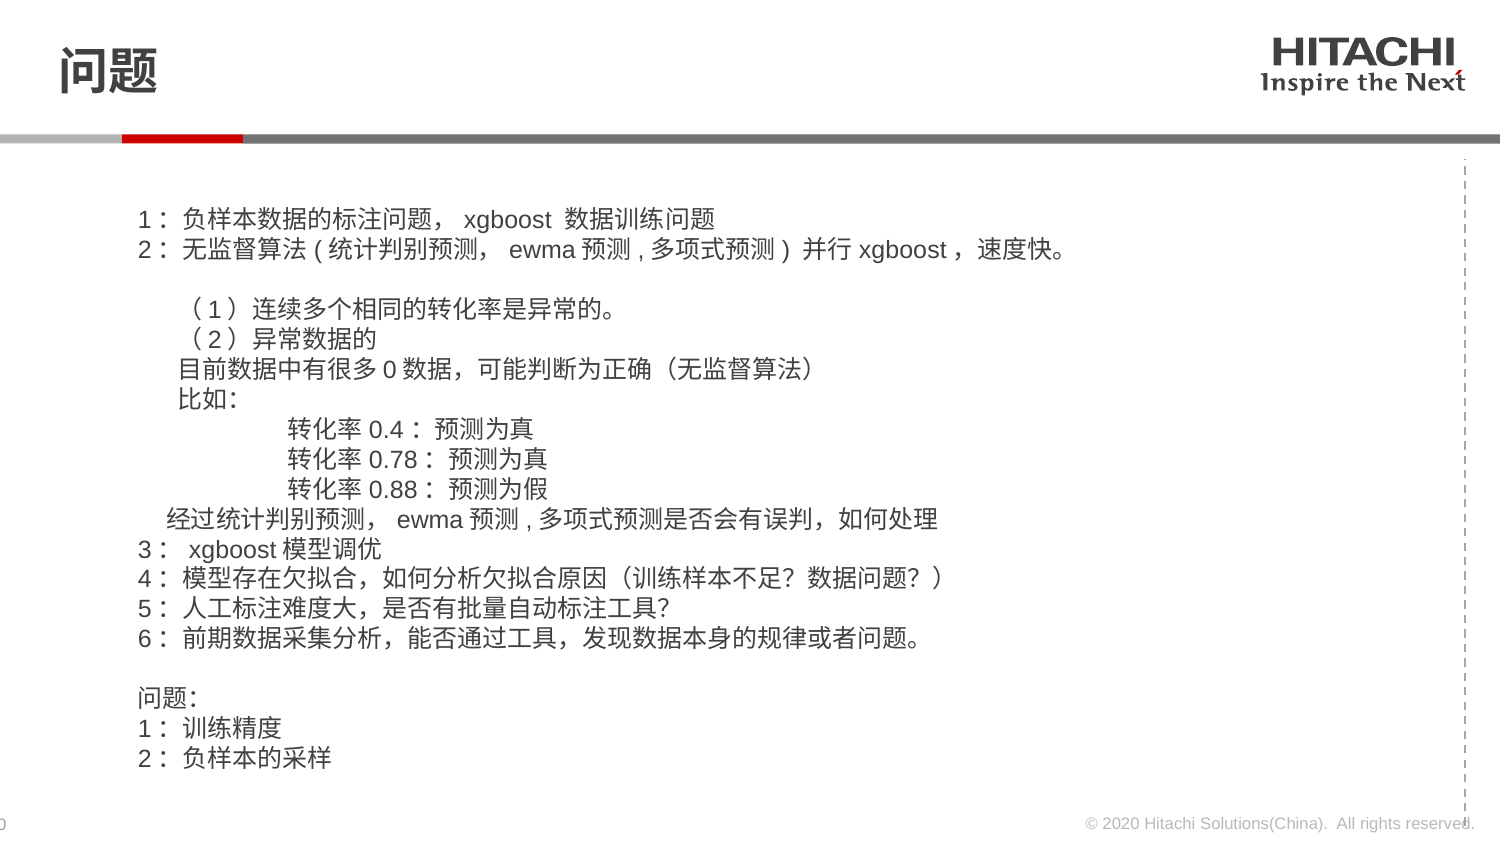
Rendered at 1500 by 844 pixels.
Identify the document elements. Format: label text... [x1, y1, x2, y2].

text_box 1：负样本数据的标注问题，xgboost 数据训练问题 2：无监督算法(统计判别预测，ewma预测,多项式预测) 并行xgboost，速度快。 （1）连续多个相同的转化率是异常的。 （2）异常数据的 目前数据中有很多0数据，可能判断为正确（无监督算法） 比如： 转化率0.4：预测为真 转化率0.78：预测为真 转化率0.88：预测为假 经过统计判别预测，ewma预测,多项式预测是否会有误判，如何处理 3：xgboost模型调优 4：模型存在欠拟合，如何分析欠拟合原因（训练样本不足？数据问题？） 5：人工标注难度大，是否有批量自动标注工具？ 6：前期数据采集分析，能否通过工具，发现数据本身的规律或者问题。 问题： 1：训练精度 2：负样本的采样 [123, 196, 1300, 840]
title 问题 [43, 20, 885, 129]
